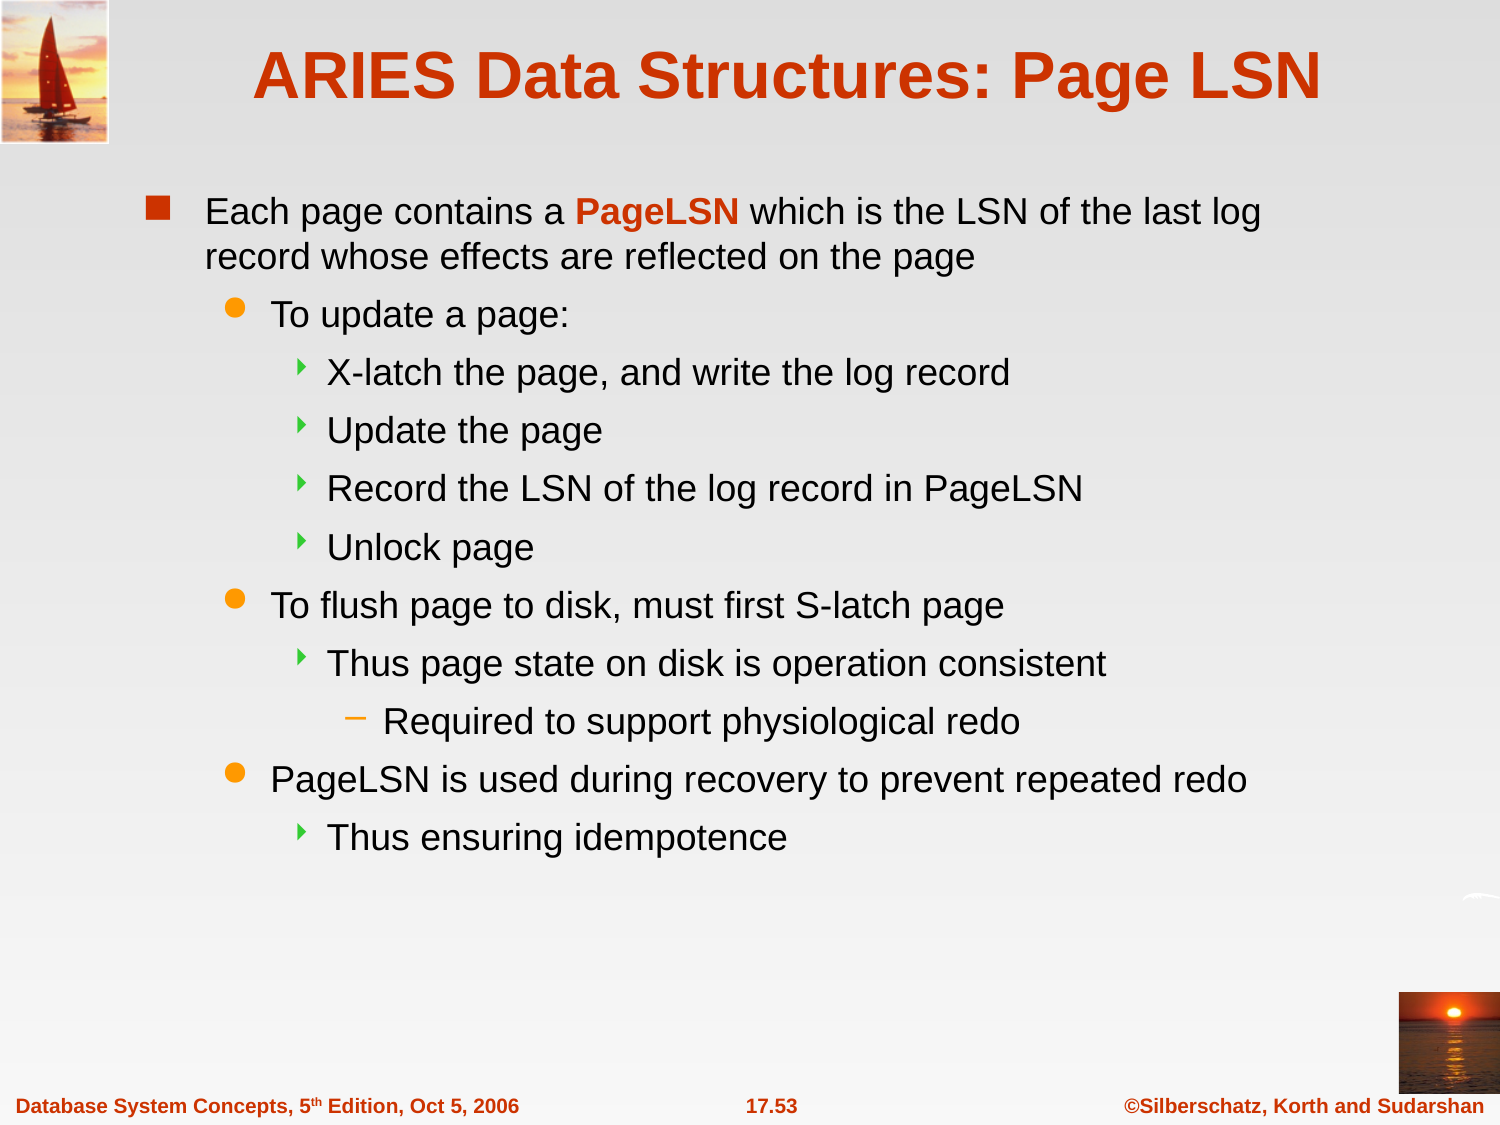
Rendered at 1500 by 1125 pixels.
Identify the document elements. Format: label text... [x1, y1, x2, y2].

picture [1398, 992, 1500, 1094]
picture [0, 0, 109, 144]
list Each page contains a PageLSN which is the LSN of the last log record whose effects are reflected on the page To update a page: X-latch the page, and write the log record Update the page Record the LSN of the log record in PageLSN Unlock page To flush page to disk, must first S-latch page Thus page state on disk is operation consistent Required to support physiological redo PageLSN is used during recovery to prevent repeated redo Thus ensuring idempotence [133, 179, 1391, 985]
title ARIES Data Structures: Page LSN [125, 18, 1452, 120]
